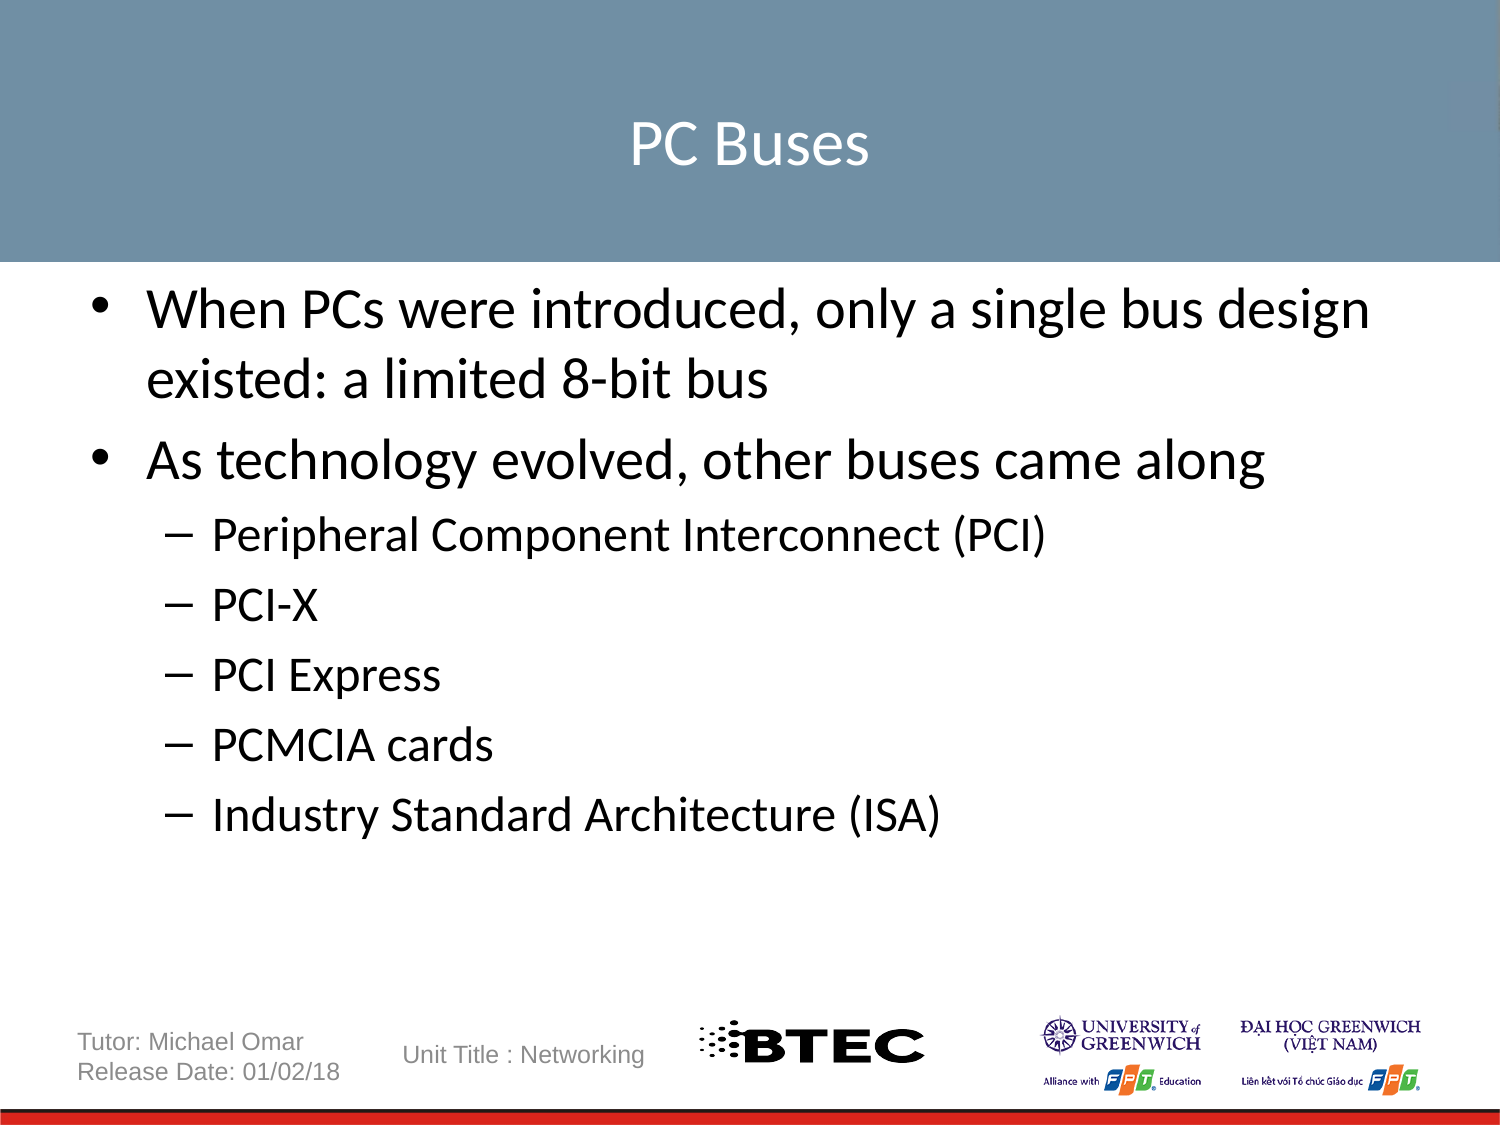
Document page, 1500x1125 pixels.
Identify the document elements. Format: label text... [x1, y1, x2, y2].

picture [1037, 1012, 1425, 1102]
picture [0, 1109, 1500, 1125]
list When PCs were introduced, only a single bus design existed: a limited 8-bit bus As technology evolved, other buses came along Peripheral Component Interconnect (PCI) PCI-X PCI Express PCMCIA cards Industry Standard Architecture (ISA) [75, 271, 1425, 1005]
picture [699, 1020, 925, 1063]
picture [0, 0, 1500, 262]
